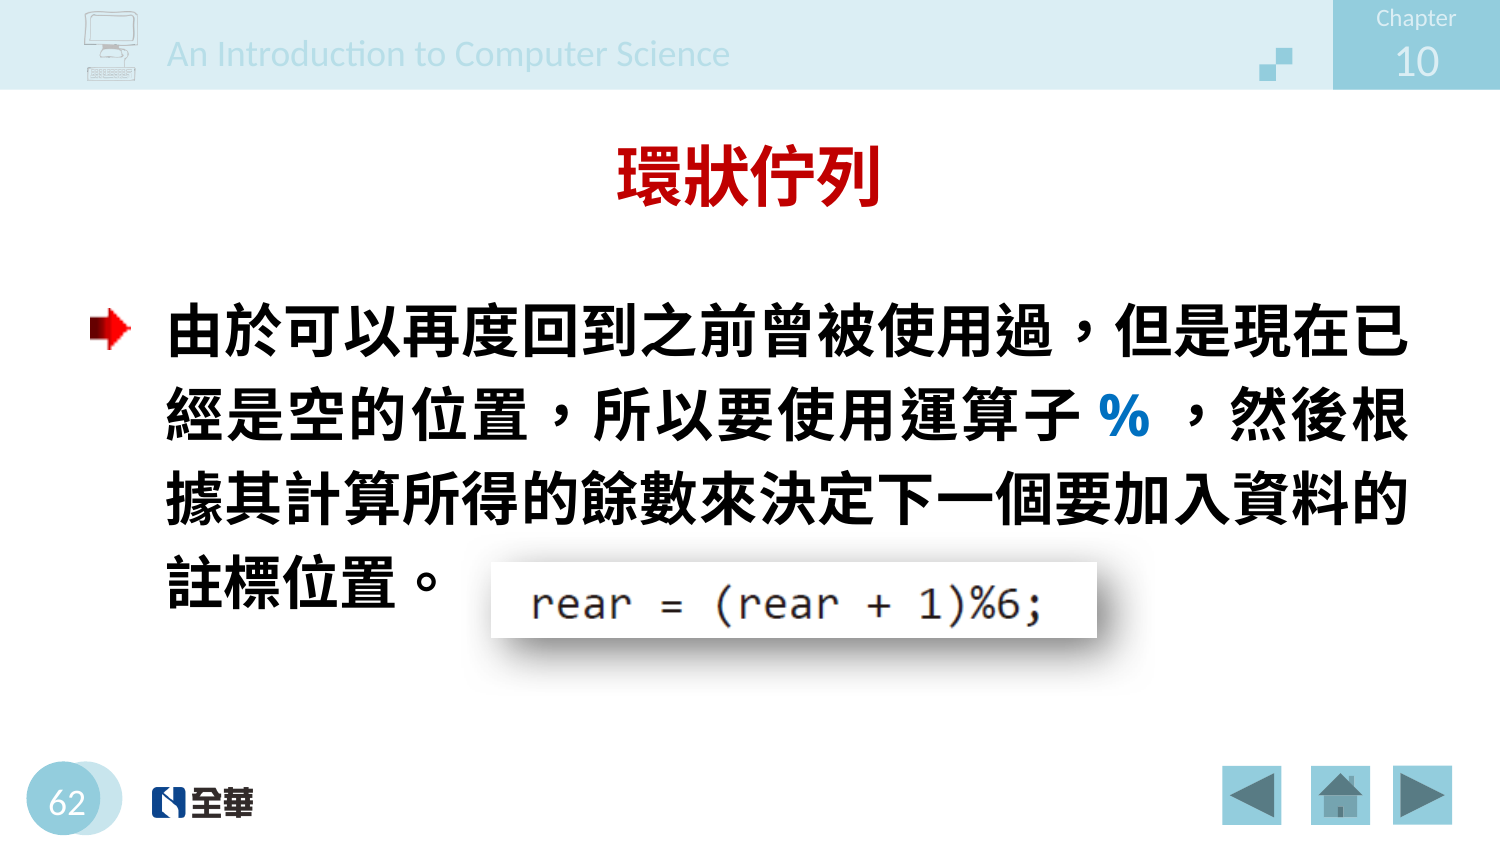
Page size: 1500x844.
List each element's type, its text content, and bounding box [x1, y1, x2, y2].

list 由於可以再度回到之前曾被使用過，但是現在已經是空的位置，所以要使用運算子%，然後根據其計算所得的餘數來決定下一個要加入資料的註標位置。 [75, 272, 1425, 754]
picture [152, 787, 253, 818]
title 環狀佇列 [75, 104, 1425, 245]
picture [491, 561, 1097, 638]
picture [84, 11, 138, 81]
picture [90, 308, 131, 350]
